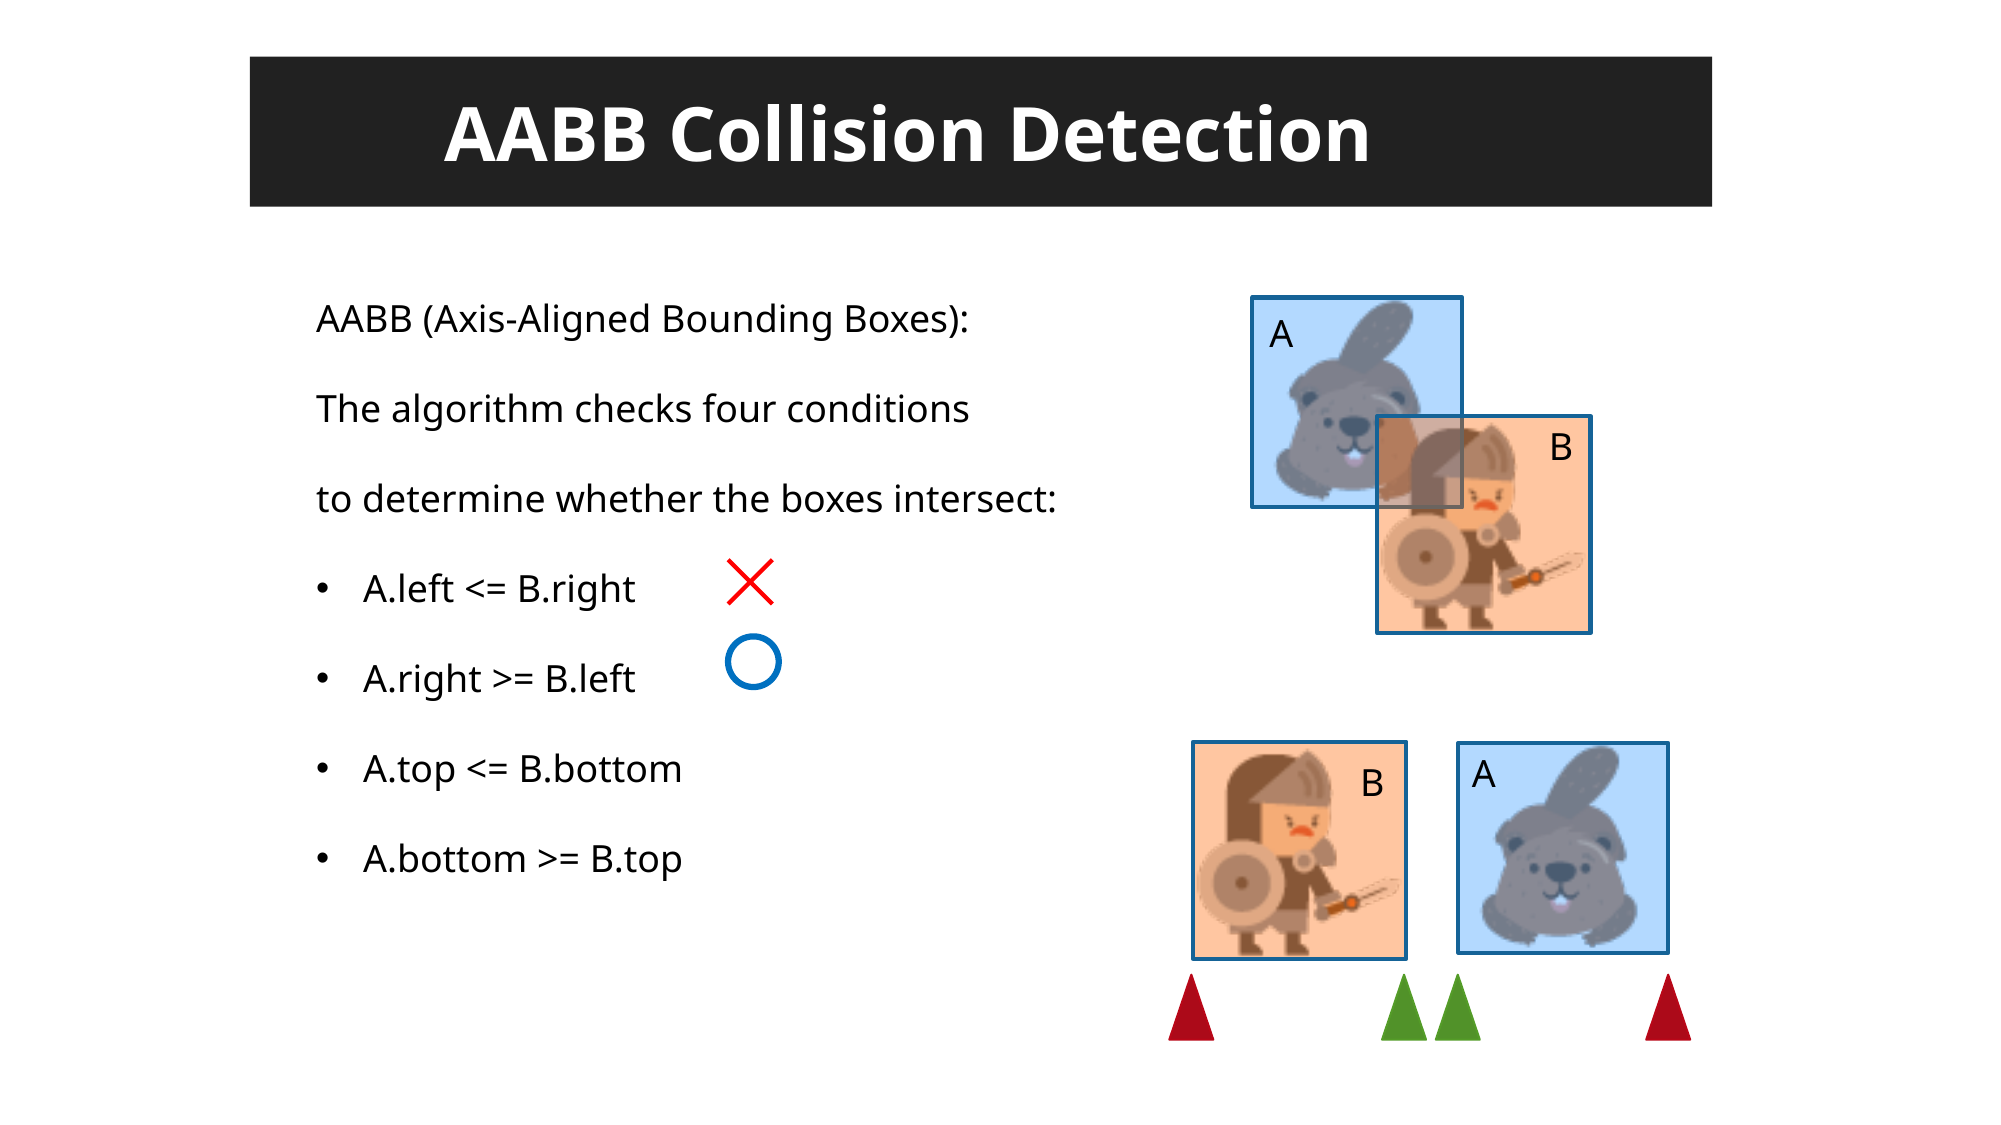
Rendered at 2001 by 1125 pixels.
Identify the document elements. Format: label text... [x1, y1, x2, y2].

text_box AABB Collision Detection [249, 56, 1713, 207]
text_box [1250, 295, 1464, 509]
picture [1254, 298, 1595, 634]
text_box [301, 241, 1102, 881]
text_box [1168, 741, 1427, 1041]
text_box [1435, 742, 1691, 1041]
